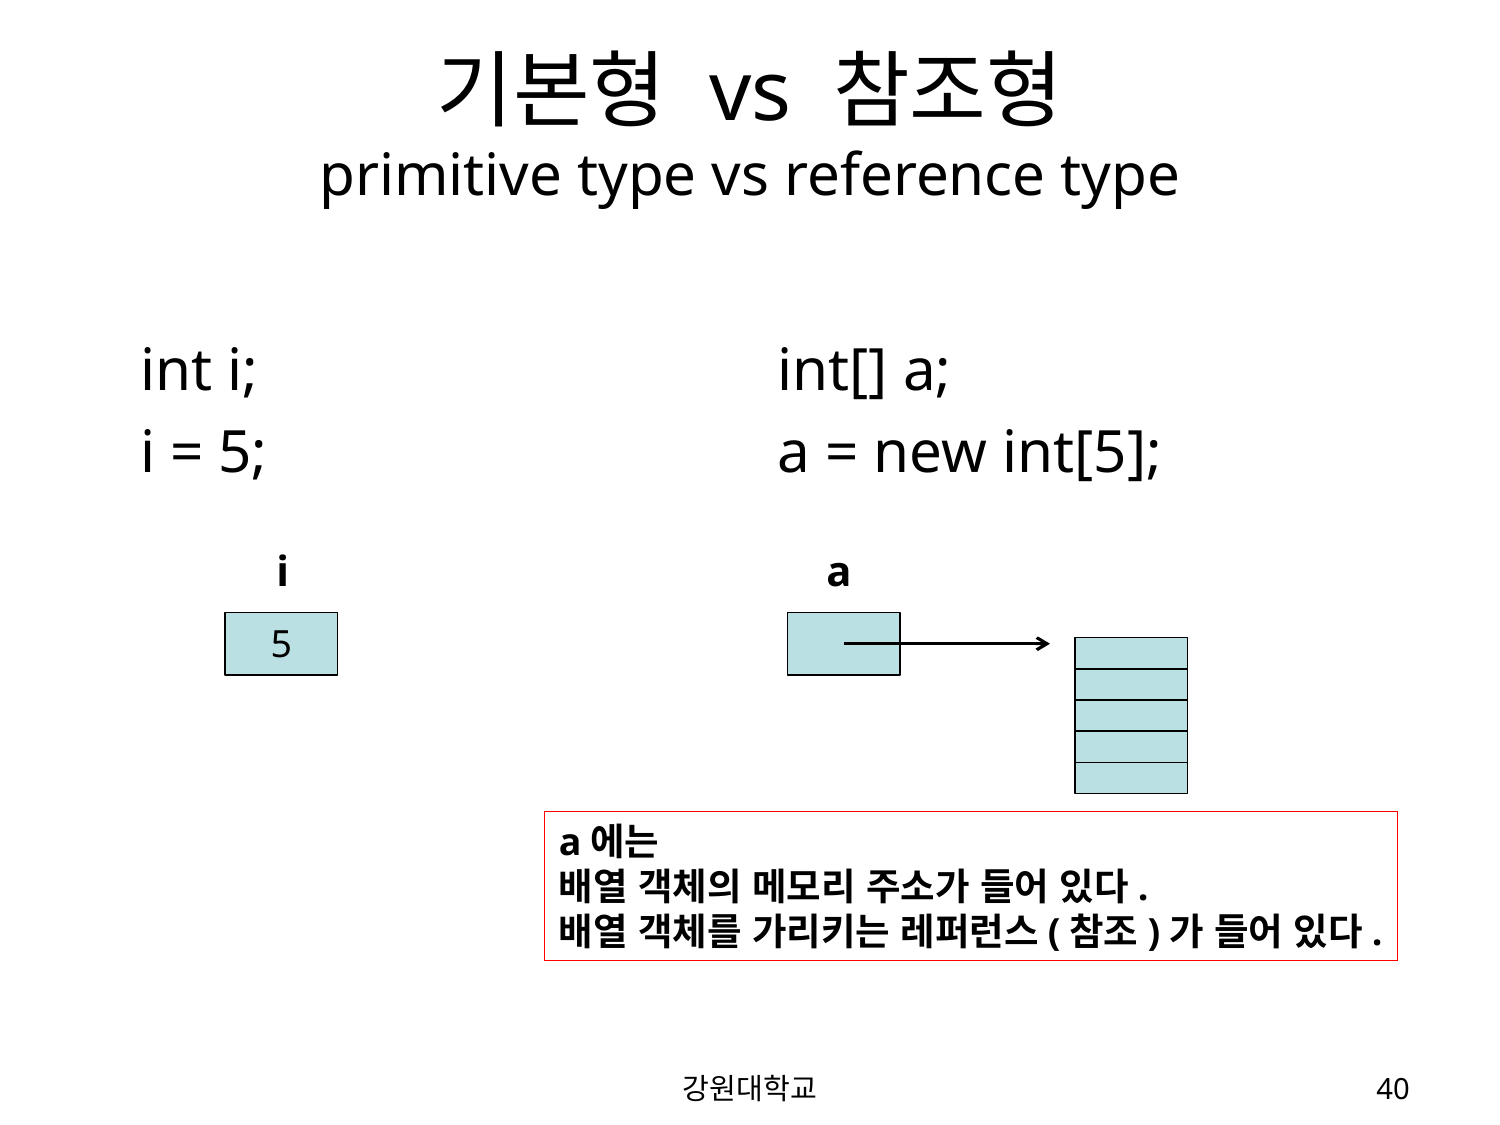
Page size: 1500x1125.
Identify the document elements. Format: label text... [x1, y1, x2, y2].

footer 강원대학교 [512, 1062, 988, 1103]
text_box a에는 배열 객체의 메모리 주소가 들어 있다. 배열 객체를 가리키는 레퍼런스(참조)가 들어 있다. [544, 811, 1398, 961]
text_box [787, 612, 900, 675]
text_box [1074, 637, 1188, 668]
slide_number 40 [1074, 1062, 1426, 1103]
text_box int[] a; a = new int[5]; [762, 324, 1375, 525]
text_box [1074, 699, 1188, 731]
text_box [1074, 731, 1188, 762]
text_box 5 [225, 612, 338, 675]
text_box i [261, 537, 304, 603]
title 기본형 vs 참조형 primitive type vs reference type [74, 44, 1426, 201]
list int i; i = 5; [124, 324, 388, 526]
text_box [1074, 762, 1188, 794]
text_box a [811, 537, 867, 603]
text_box [1074, 668, 1188, 699]
